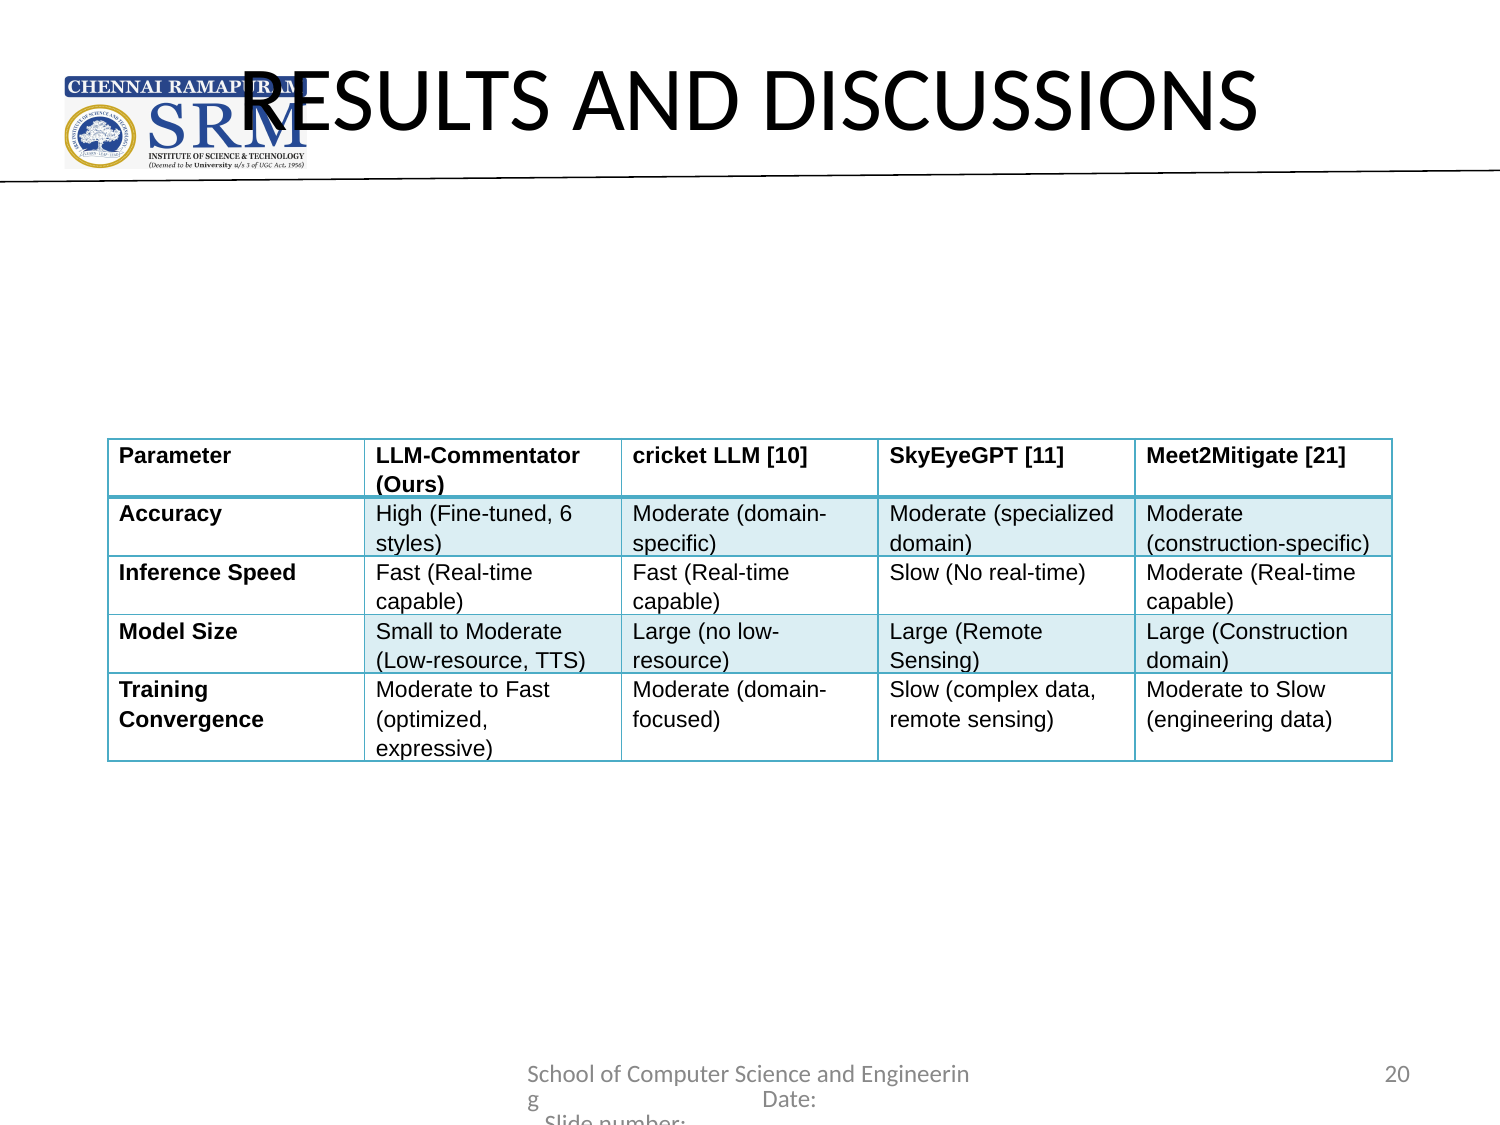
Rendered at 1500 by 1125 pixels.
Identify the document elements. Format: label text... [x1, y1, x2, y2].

table_cell Moderate (Real-time capable) [1136, 557, 1391, 614]
table_cell Large (Construction domain) [1136, 615, 1391, 672]
table_cell Large (Remote Sensing) [879, 615, 1134, 672]
table_cell Training Convergence [109, 674, 364, 760]
table_header SkyEyeGPT [11] [879, 440, 1134, 495]
picture [64, 76, 75, 169]
table_cell Fast (Real-time capable) [365, 557, 621, 614]
footer School of Computer Science and Engineering Date: Slide number: [512, 1042, 988, 1103]
slide_number 20 [1074, 1042, 1425, 1103]
table_cell Small to Moderate (Low-resource, TTS) [365, 615, 621, 672]
table_cell Model Size [109, 615, 364, 672]
table_cell Moderate (construction-specific) [1136, 499, 1391, 555]
title RESULTS AND DISCUSSIONS [75, 0, 1425, 168]
table_header cricket LLM [10] [622, 440, 877, 495]
table_cell Slow (complex data, remote sensing) [879, 674, 1134, 760]
table_cell Slow (No real-time) [879, 557, 1134, 614]
table_cell Moderate (domain-focused) [622, 674, 877, 760]
table_cell Large (no low-resource) [622, 615, 877, 672]
table_header LLM-Commentator (Ours) [365, 440, 621, 495]
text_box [0, 170, 1500, 182]
table_cell Moderate to Fast (optimized, expressive) [365, 674, 621, 760]
table_header Meet2Mitigate [21] [1136, 440, 1391, 495]
table_cell Fast (Real-time capable) [622, 557, 877, 614]
table_cell High (Fine-tuned, 6 styles) [365, 499, 621, 555]
table_cell Accuracy [109, 499, 364, 555]
table_cell Moderate (specialized domain) [879, 499, 1134, 555]
table_header Parameter [109, 440, 364, 495]
table_cell Moderate to Slow (engineering data) [1136, 674, 1391, 760]
table_cell Inference Speed [109, 557, 364, 614]
table_cell Moderate (domain-specific) [622, 499, 877, 555]
